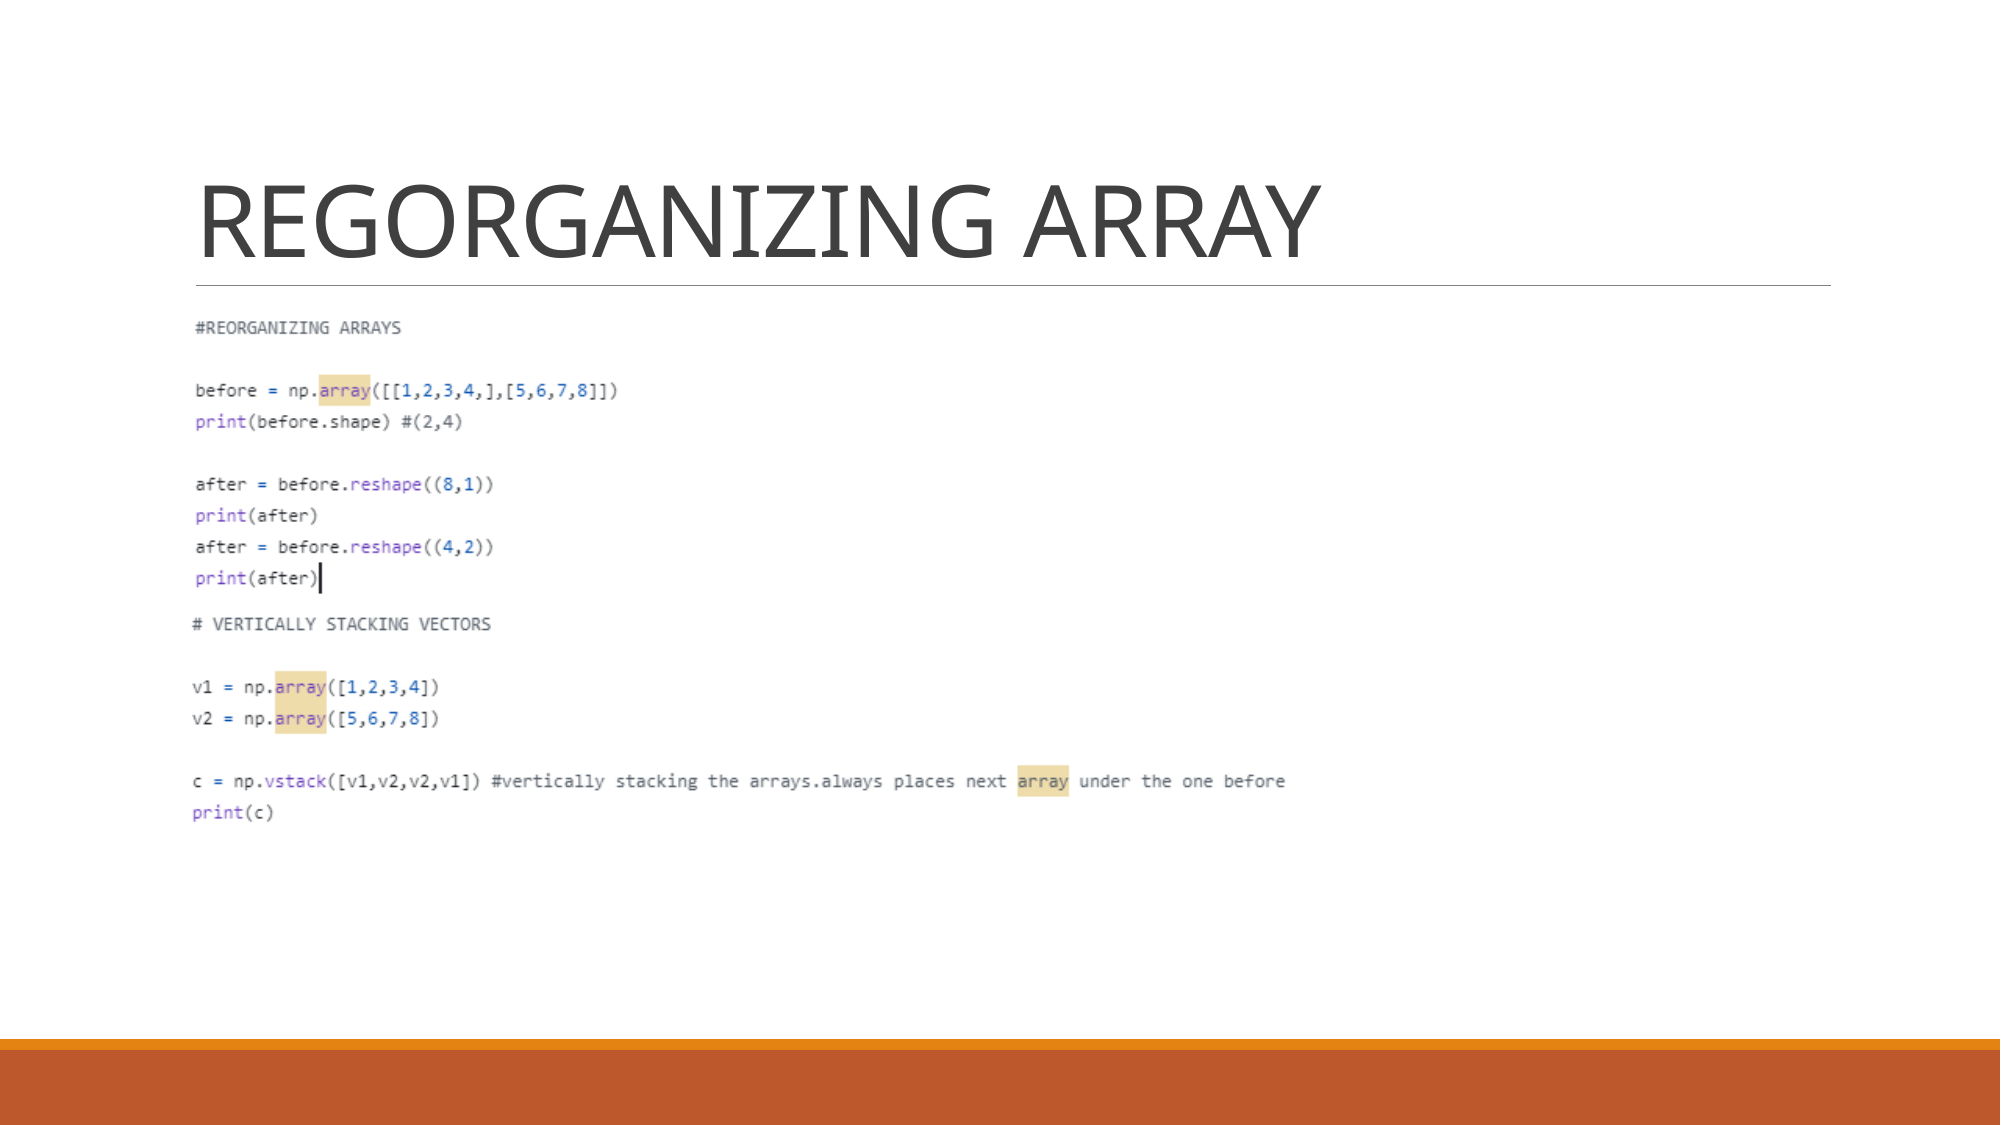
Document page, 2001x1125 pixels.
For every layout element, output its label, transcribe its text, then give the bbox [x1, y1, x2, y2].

title REGORGANIZING ARRAY [180, 47, 1830, 285]
picture [179, 305, 1361, 834]
